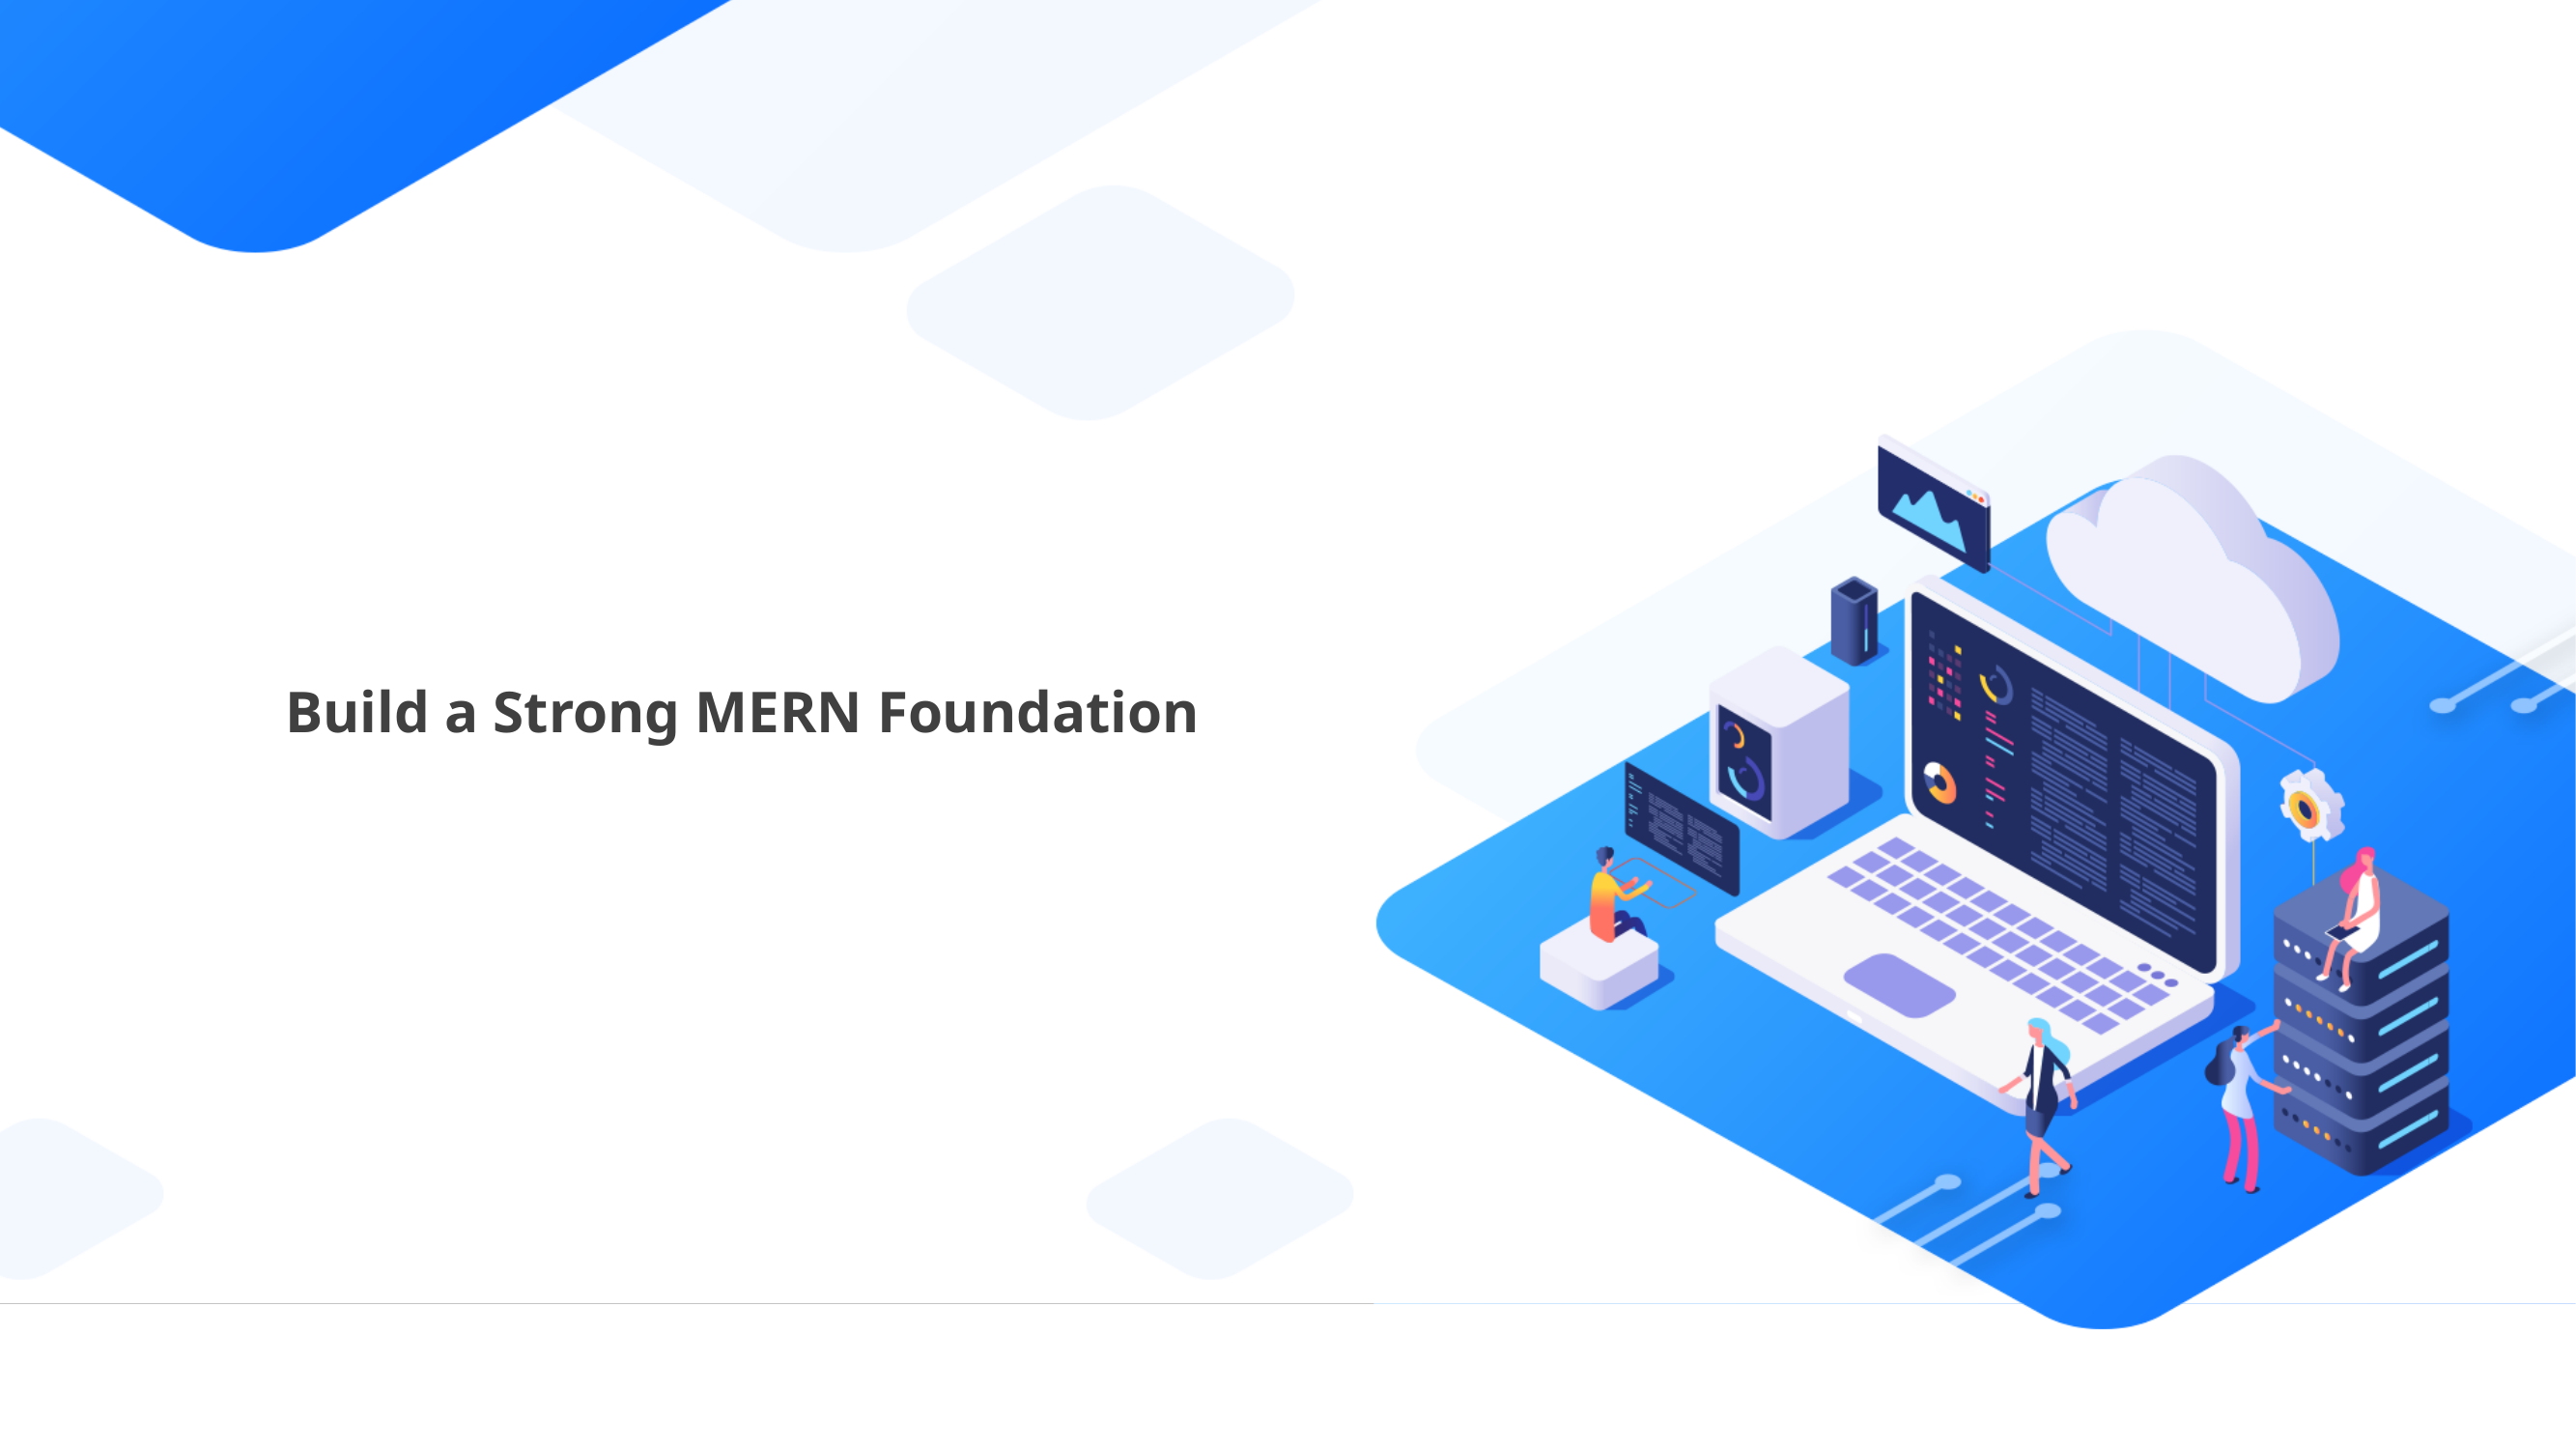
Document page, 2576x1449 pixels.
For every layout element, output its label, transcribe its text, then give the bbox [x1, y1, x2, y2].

picture [0, 0, 2576, 1449]
list Build a Strong MERN Foundation [103, 651, 1345, 797]
